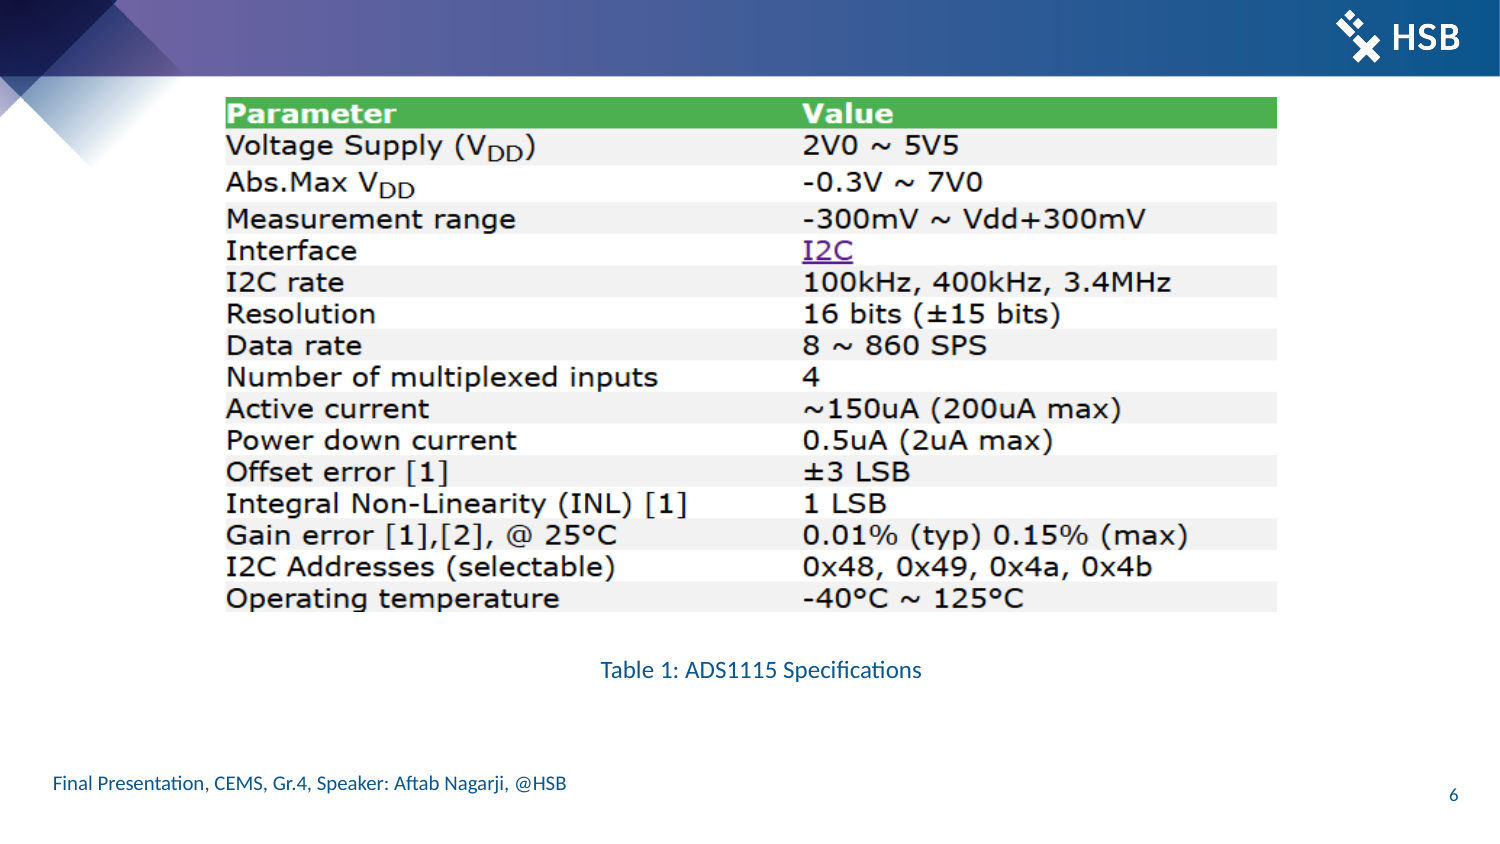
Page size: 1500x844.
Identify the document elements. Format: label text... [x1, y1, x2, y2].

title Table 1: ADS1115 Specifications [41, 73, 1459, 764]
slide_number ‹#› [1394, 782, 1459, 806]
picture [0, 0, 1500, 844]
subtitle Final Presentation, CEMS, Gr.4, Speaker: Aftab Nagarji, @HSB [52, 763, 1349, 829]
